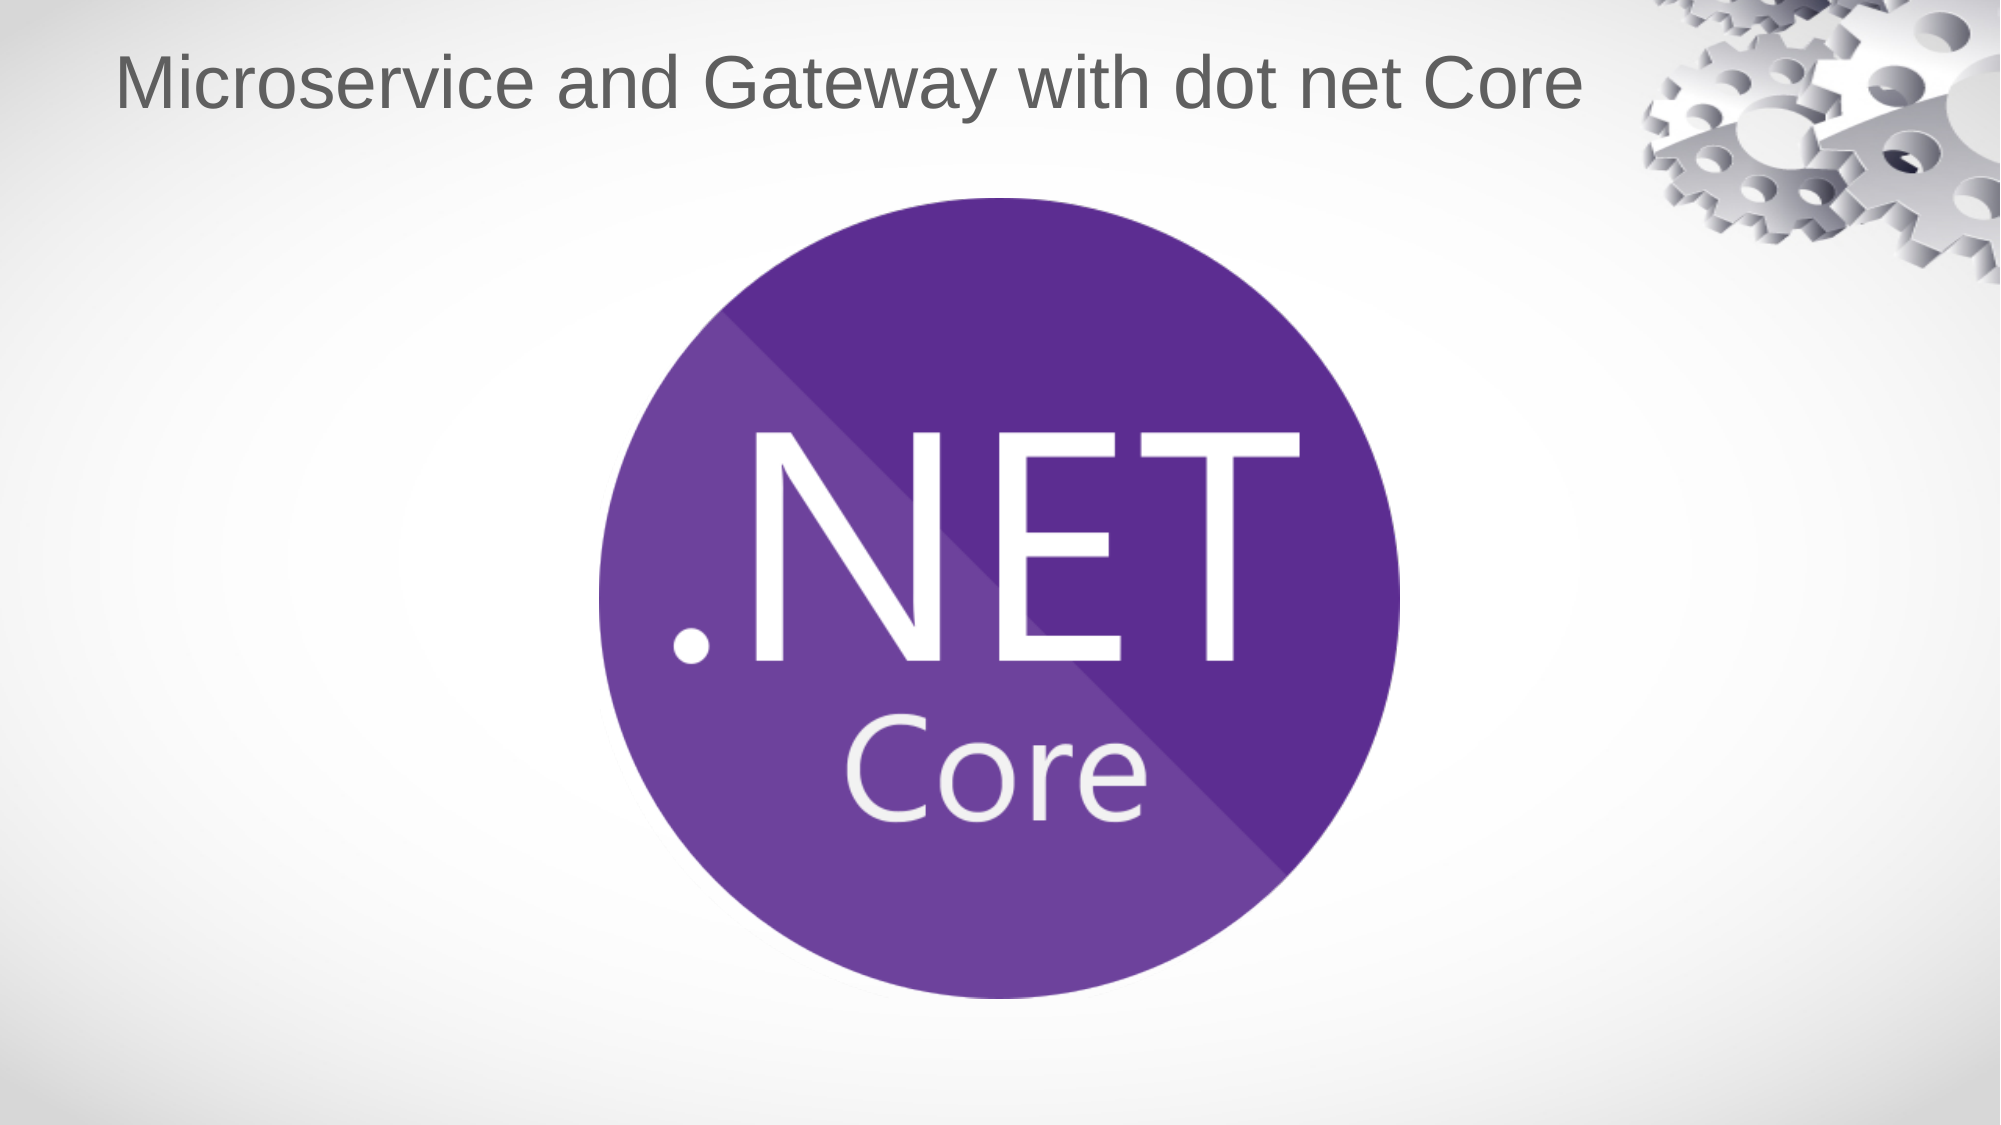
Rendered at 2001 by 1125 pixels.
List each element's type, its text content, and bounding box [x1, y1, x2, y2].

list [599, 198, 1400, 999]
title Microservice and Gateway with dot net Core [99, 30, 1901, 127]
picture [0, 0, 2000, 1125]
